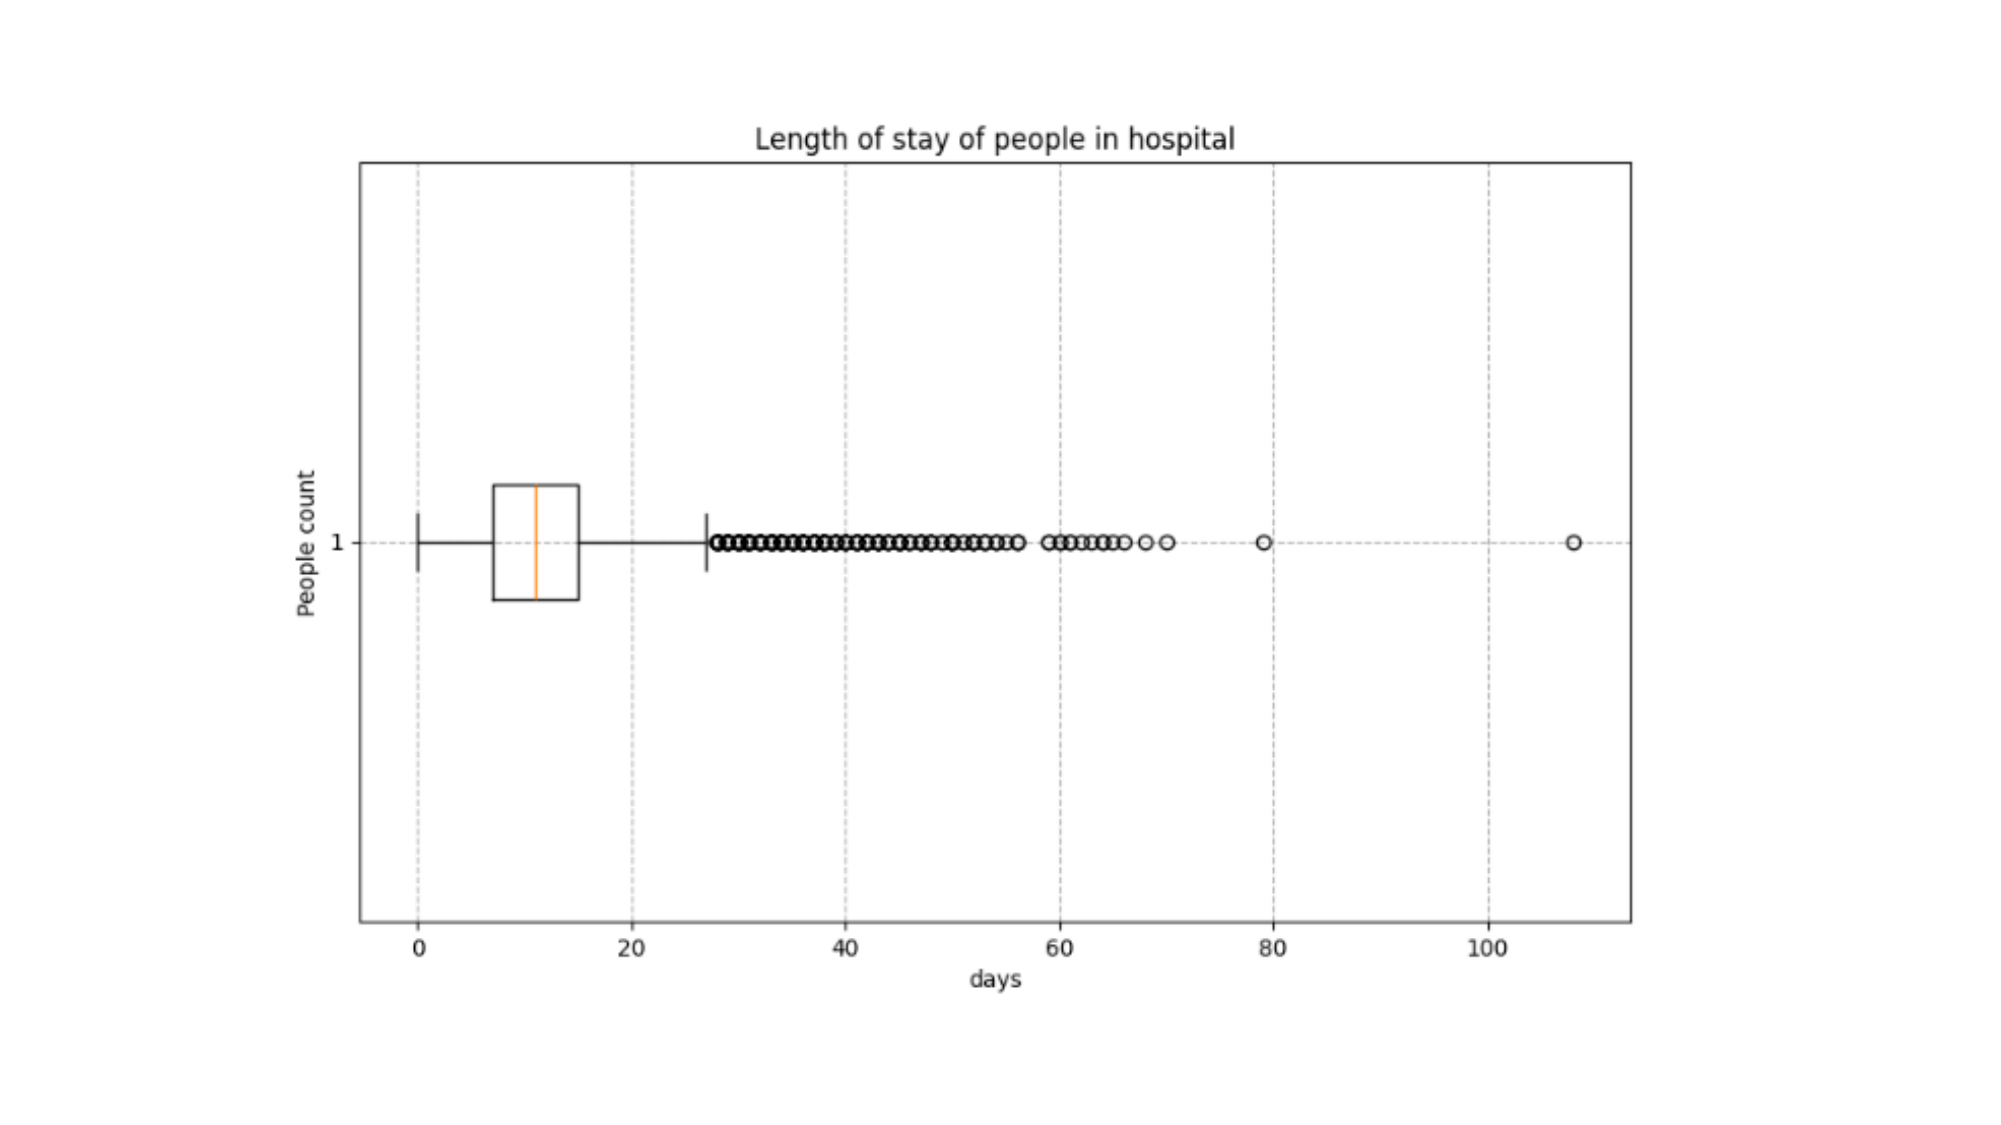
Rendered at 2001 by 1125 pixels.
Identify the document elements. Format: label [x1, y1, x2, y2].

picture [213, 77, 1730, 1002]
